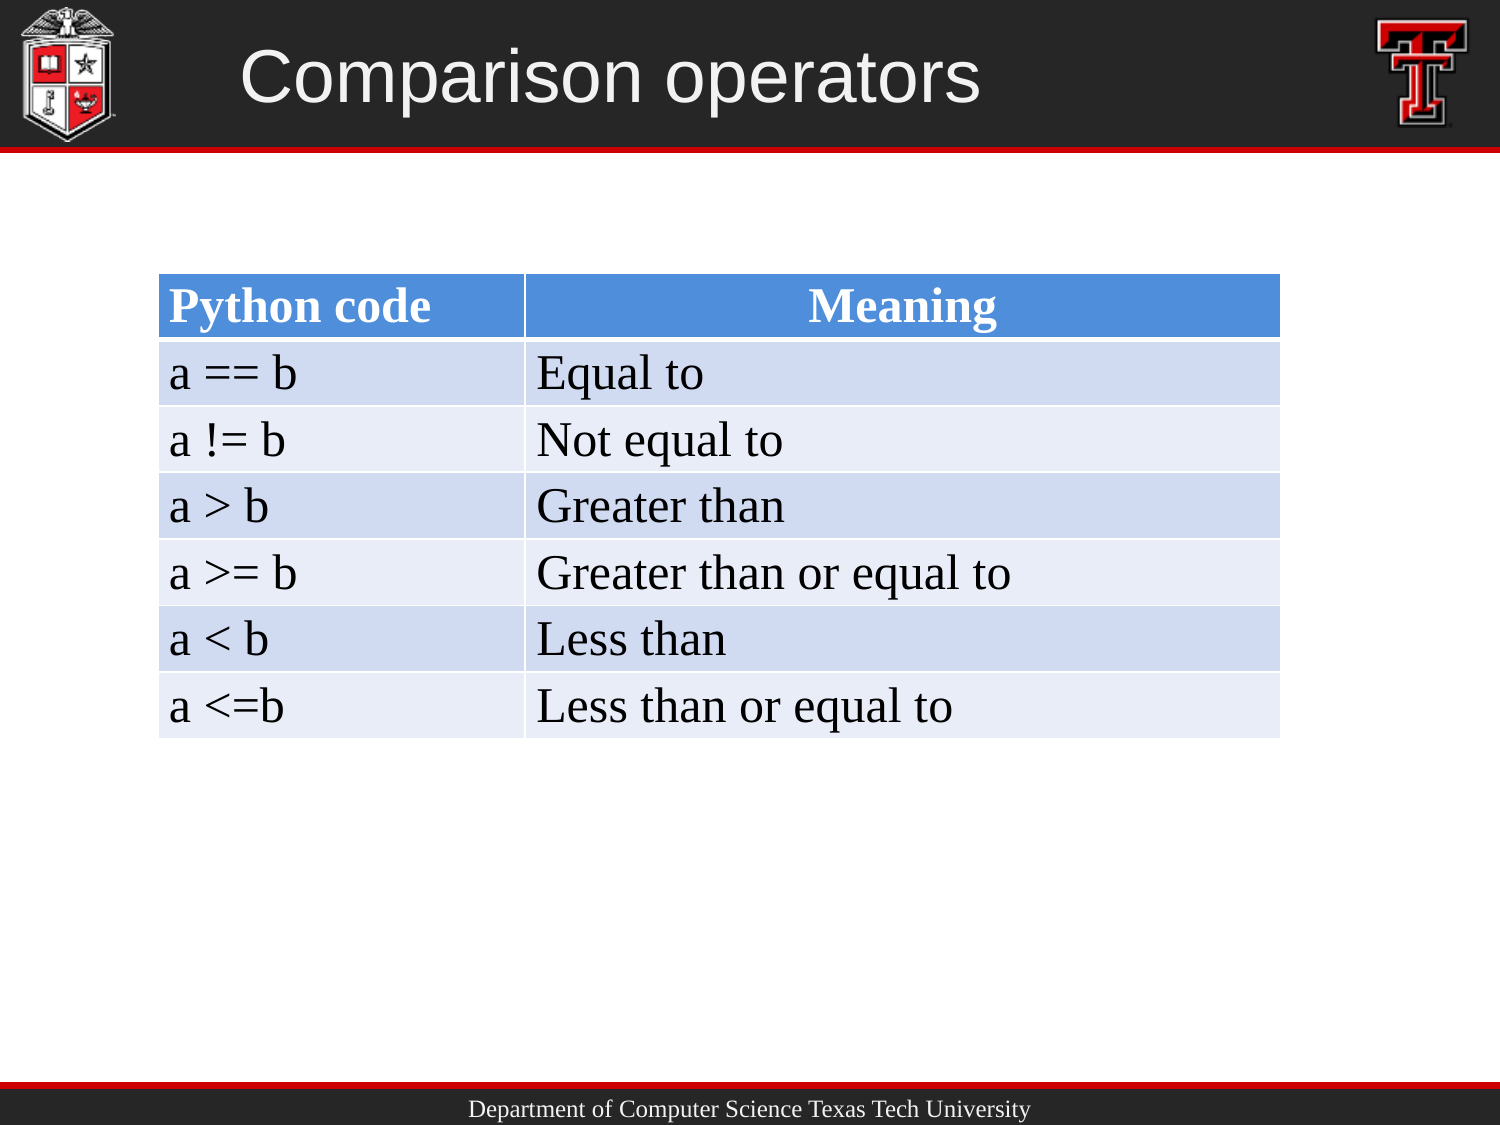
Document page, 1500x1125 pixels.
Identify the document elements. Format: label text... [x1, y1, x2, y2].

table_cell a <=b [159, 673, 524, 738]
picture [1373, 14, 1472, 128]
table_header Python code [159, 274, 524, 337]
picture [21, 7, 116, 142]
table_cell Greater than or equal to [526, 540, 1280, 605]
title Comparison operators [82, 26, 1140, 119]
table_cell Greater than [526, 473, 1280, 538]
table_cell a < b [159, 606, 524, 671]
table_cell a != b [159, 407, 524, 471]
table_cell a >= b [159, 540, 524, 605]
table_cell a == b [159, 342, 524, 405]
table_cell Less than or equal to [526, 673, 1280, 738]
table_cell Not equal to [526, 407, 1280, 471]
table_cell Less than [526, 606, 1280, 671]
table_header Meaning [526, 274, 1280, 337]
table_cell a > b [159, 473, 524, 538]
table_cell Equal to [526, 342, 1280, 405]
